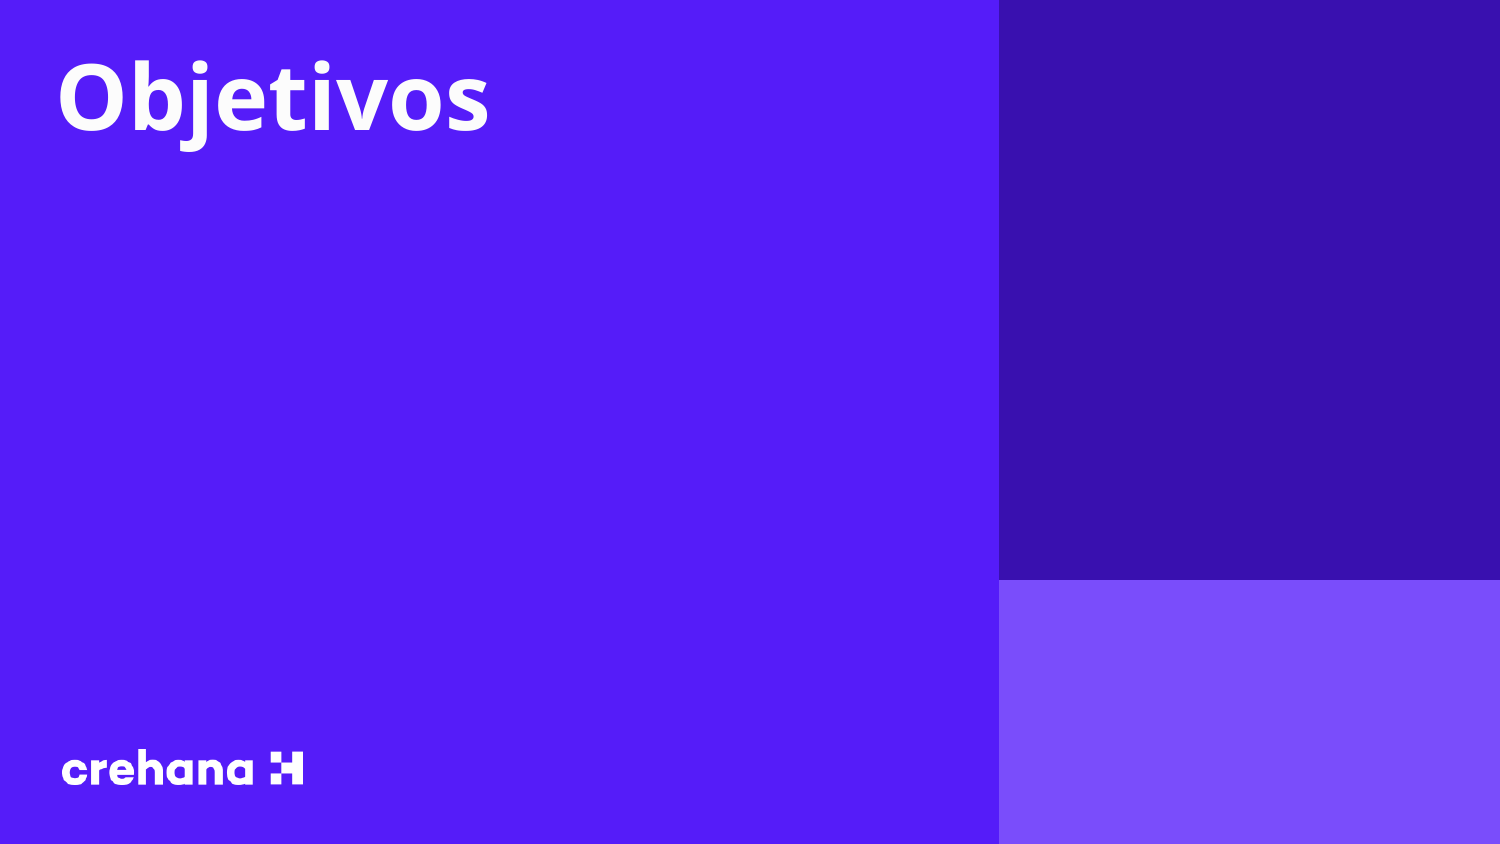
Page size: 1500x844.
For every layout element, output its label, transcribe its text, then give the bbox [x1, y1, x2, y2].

title Objetivos [40, 14, 936, 173]
picture [0, 0, 1500, 844]
